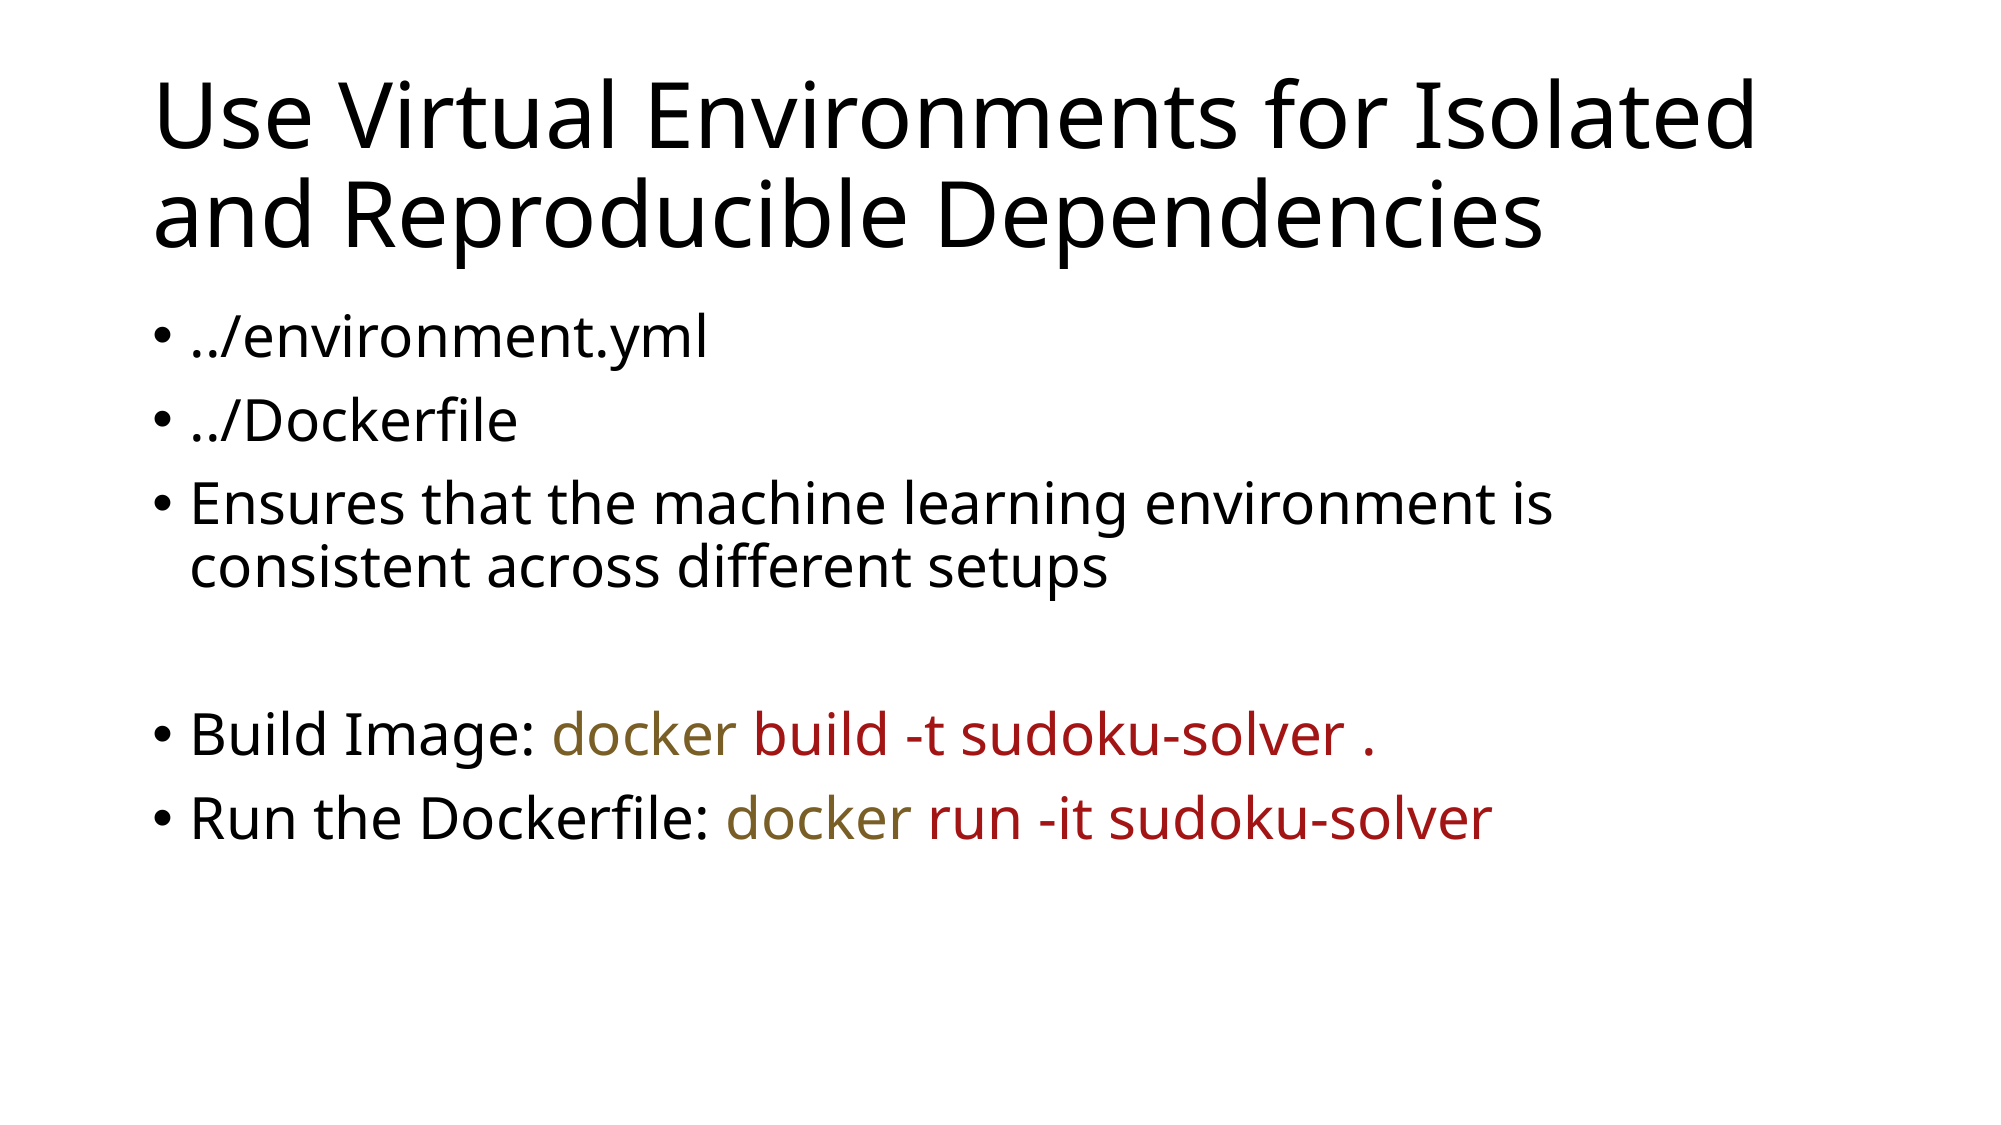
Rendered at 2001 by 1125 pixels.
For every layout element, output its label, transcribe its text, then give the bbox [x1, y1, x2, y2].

title Use Virtual Environments for Isolated and Reproducible Dependencies [137, 59, 1863, 278]
list ../environment.yml ../Dockerfile Ensures that the machine learning environment is consistent across different setups Build Image: docker build -t sudoku-solver . Run the Dockerfile: docker run -it sudoku-solver [137, 299, 1863, 1014]
